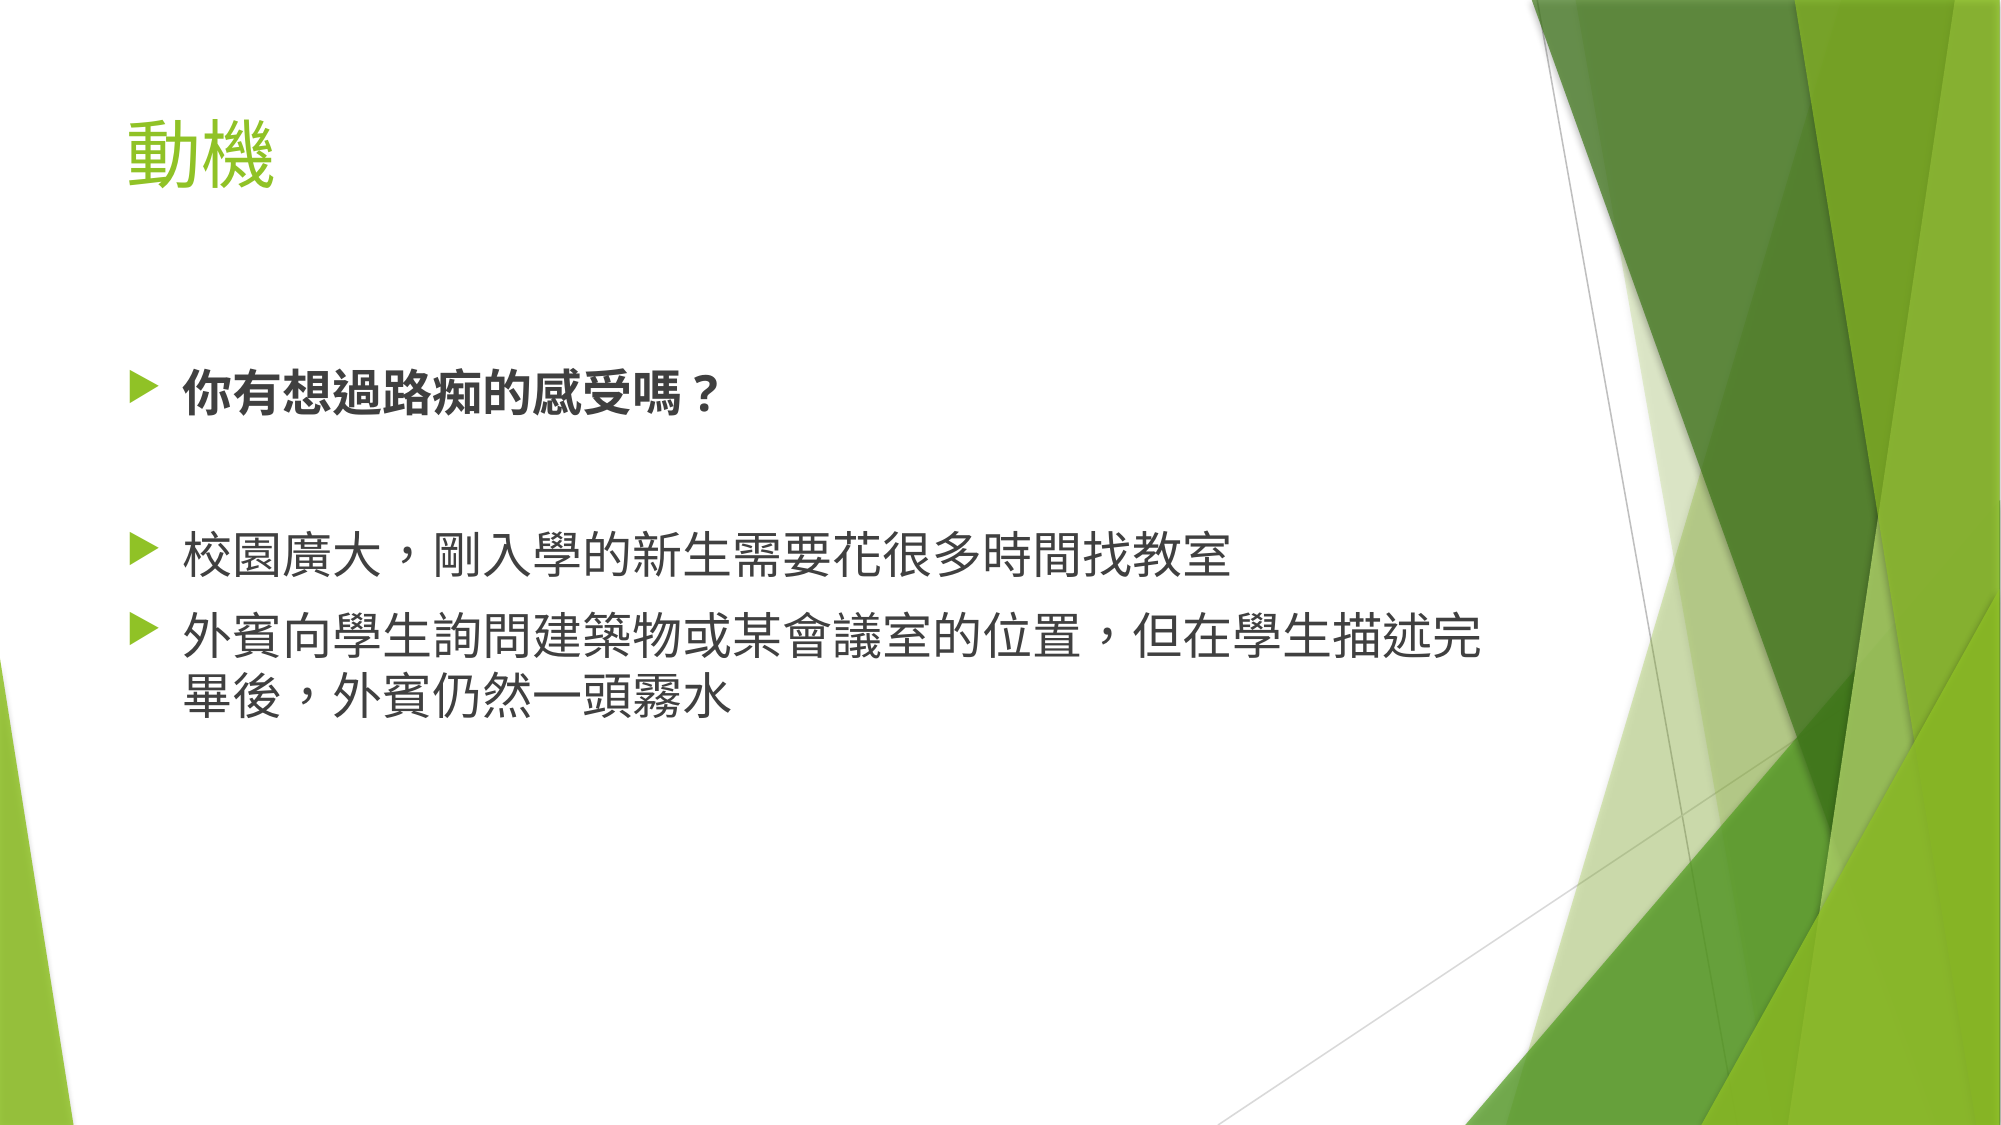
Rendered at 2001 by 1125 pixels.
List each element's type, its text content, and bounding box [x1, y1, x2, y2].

list 你有想過路痴的感受嗎? 校園廣大，剛入學的新生需要花很多時間找教室 外賓向學生詢問建築物或某會議室的位置，但在學生描述完畢後，外賓仍然一頭霧水 [111, 354, 1522, 992]
title 動機 [111, 99, 1522, 317]
